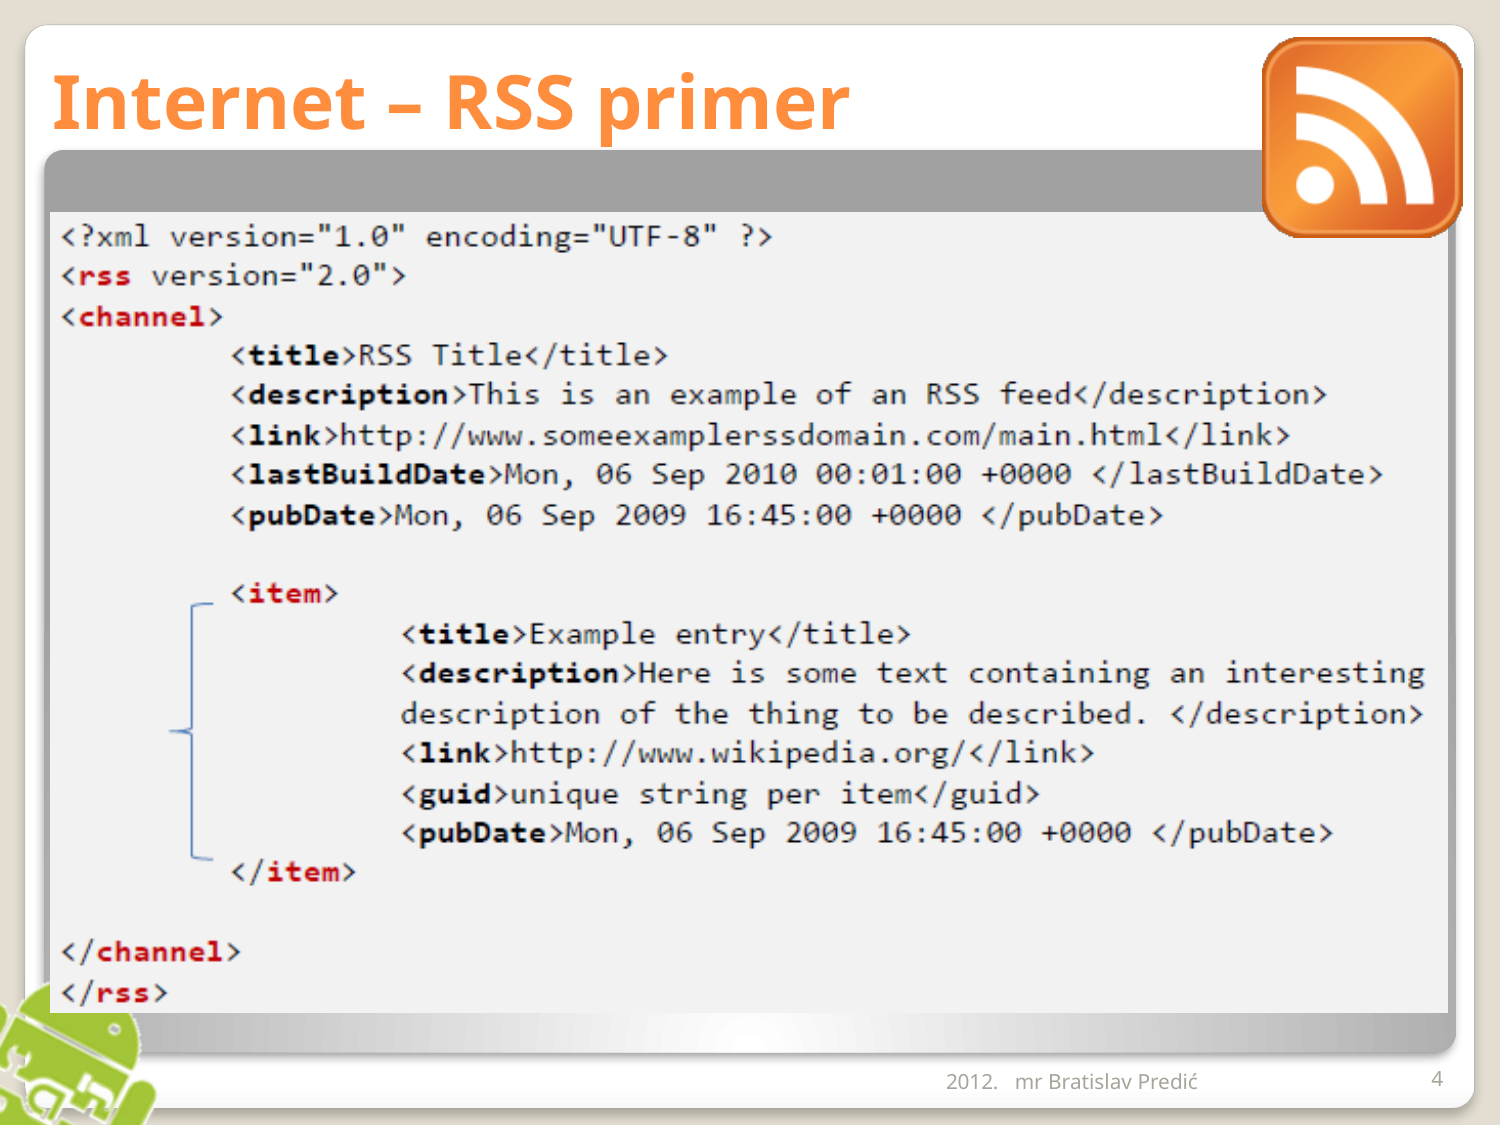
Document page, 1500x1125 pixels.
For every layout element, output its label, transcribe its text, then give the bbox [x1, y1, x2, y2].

footer mr Bratislav Predić [999, 1037, 1380, 1102]
picture [0, 37, 1463, 1125]
slide_number 2012. [624, 1037, 999, 1102]
title Internet – RSS primer [37, 37, 1261, 153]
slide_number 4 [1380, 1037, 1458, 1102]
